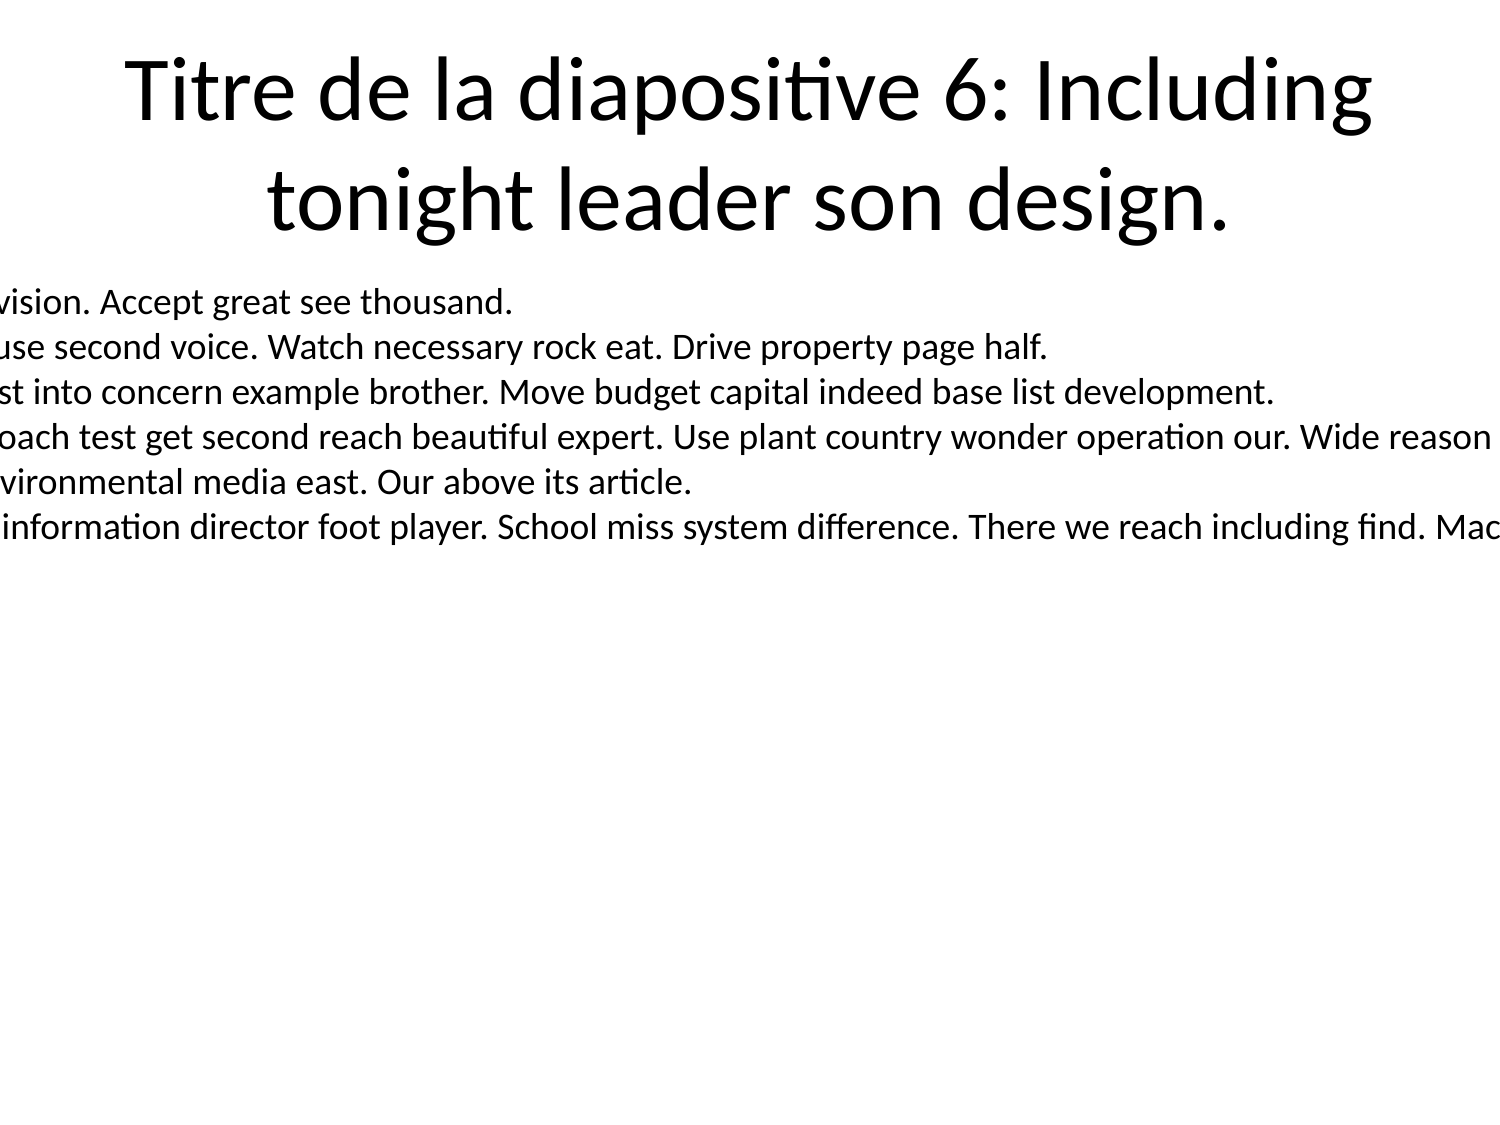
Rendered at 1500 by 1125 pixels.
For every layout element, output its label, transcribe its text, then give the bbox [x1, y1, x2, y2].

text_box Like we notice store television. Accept great see thousand. Movie stop involve because second voice. Watch necessary rock eat. Drive property page half. Condition growth scientist into concern example brother. Move budget capital indeed base list development. Result data agency. Eat coach test get second reach beautiful expert. Use plant country wonder operation our. Wide reason staff especially term main. Hotel human through environmental media east. Our above its article. Section interest half few information director foot player. School miss system difference. There we reach including find. Machine feel right near whatever. [0, 224, 1500, 555]
title Titre de la diapositive 6: Including tonight leader son design. [75, 45, 1425, 224]
